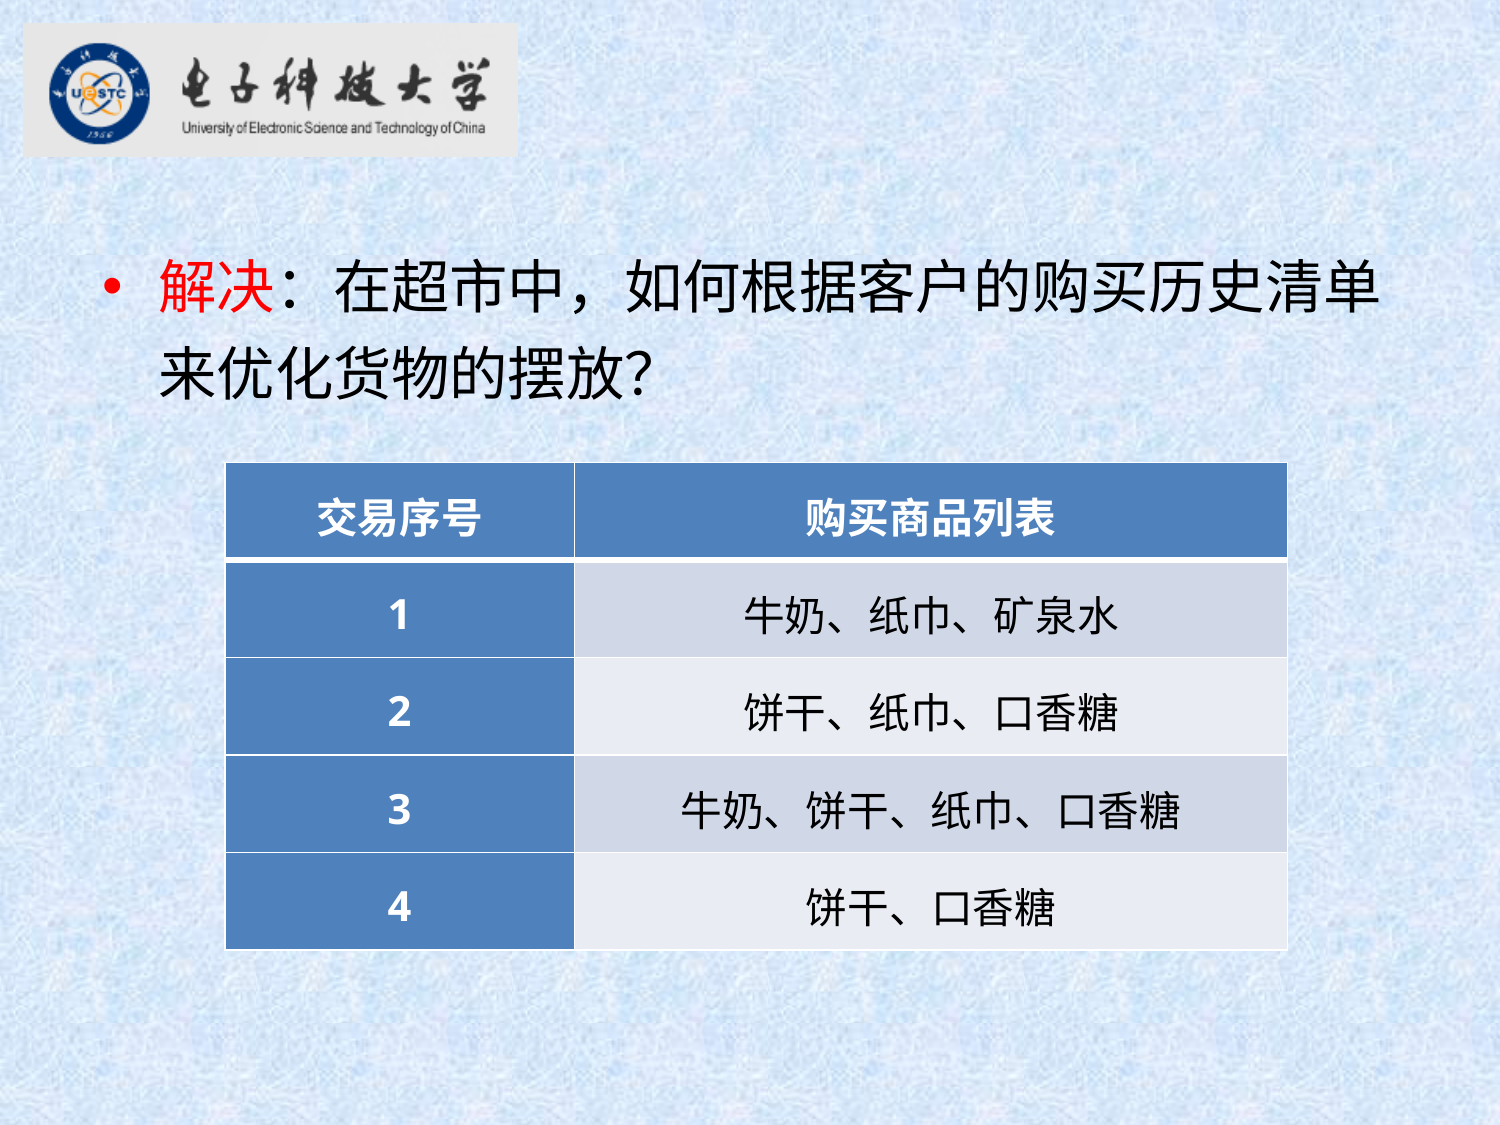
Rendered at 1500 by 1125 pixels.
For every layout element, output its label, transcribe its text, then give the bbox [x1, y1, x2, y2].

table_cell 牛奶、纸巾、矿泉水 [575, 563, 1287, 657]
picture [0, 0, 1500, 1125]
table_cell 3 [226, 756, 574, 852]
table_cell 饼干、纸巾、口香糖 [575, 658, 1287, 754]
table_cell 1 [226, 563, 574, 657]
table_cell 牛奶、饼干、纸巾、口香糖 [575, 756, 1287, 852]
table_cell 4 [226, 853, 574, 949]
table_header 交易序号 [226, 463, 574, 557]
table_cell 2 [226, 658, 574, 754]
table_header 购买商品列表 [575, 463, 1287, 557]
list 解决：在超市中，如何根据客户的购买历史清单来优化货物的摆放？ [87, 224, 1425, 1063]
table_cell 饼干、口香糖 [575, 853, 1287, 949]
